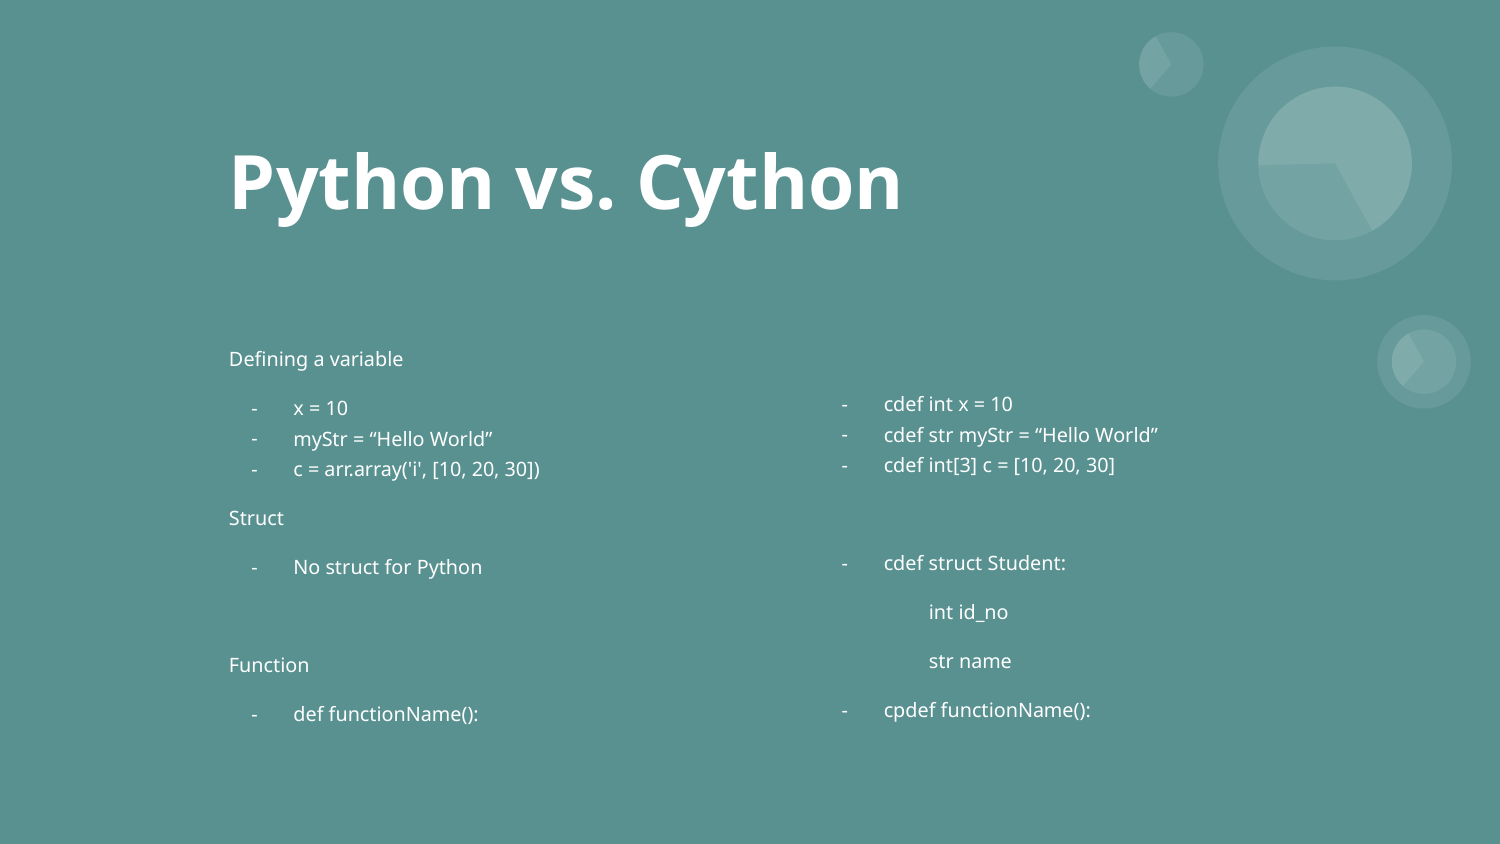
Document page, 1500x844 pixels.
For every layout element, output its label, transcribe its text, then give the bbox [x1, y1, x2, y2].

title Python vs. Cython [213, 98, 1368, 263]
list Defining a variable x = 10 myStr = “Hello World” c = arr.array('i', [10, 20, 30]) Struct No struct for Python Function def functionName(): [213, 326, 777, 744]
list cdef int x = 10 cdef str myStr = “Hello World” cdef int[3] c = [10, 20, 30] cdef struct Student: int id_no str name cpdef functionName(): [804, 326, 1368, 744]
